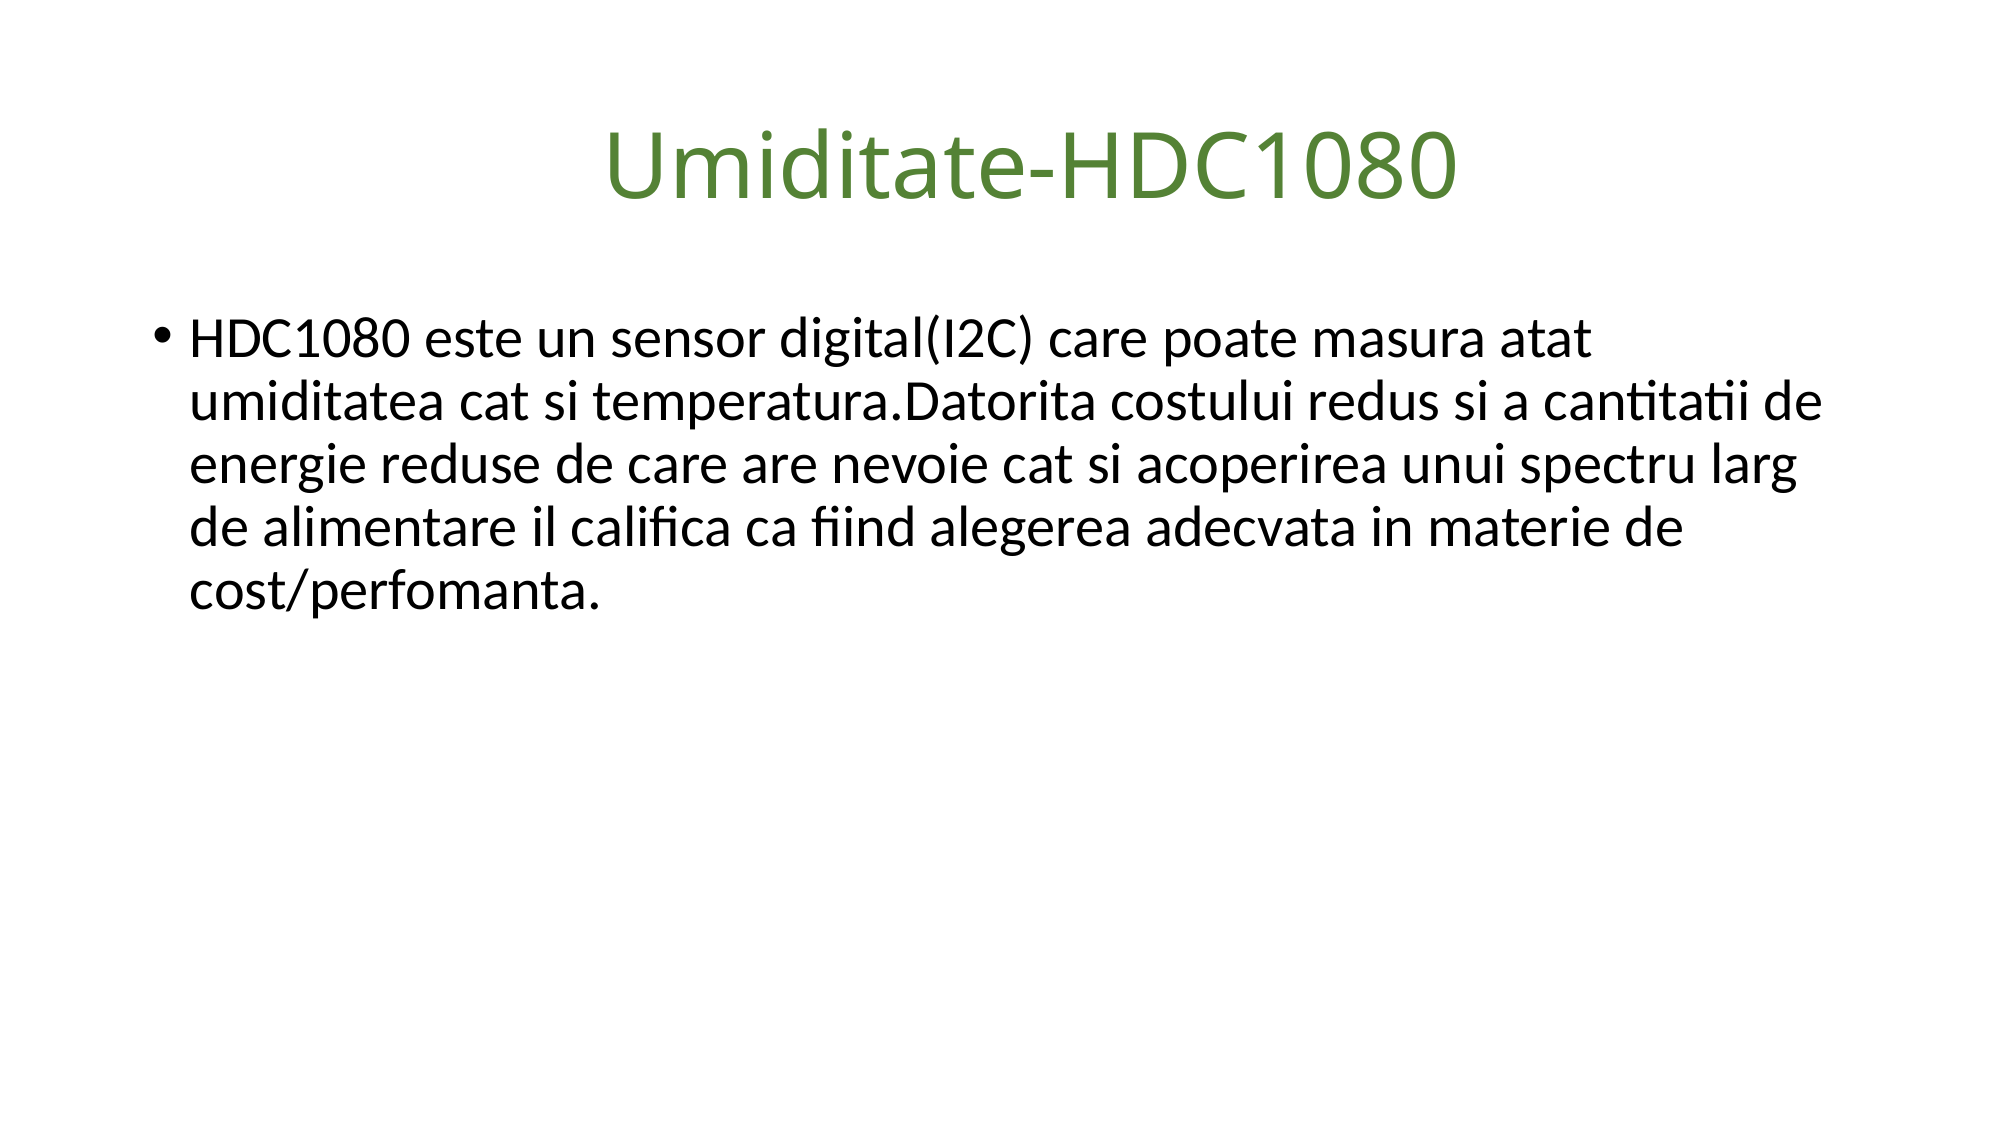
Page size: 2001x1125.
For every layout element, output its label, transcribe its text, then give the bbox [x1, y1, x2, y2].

title Umiditate-HDC1080 [137, 59, 1863, 278]
list HDC1080 este un sensor digital(I2C) care poate masura atat umiditatea cat si temperatura.Datorita costului redus si a cantitatii de energie reduse de care are nevoie cat si acoperirea unui spectru larg de alimentare il califica ca fiind alegerea adecvata in materie de cost/perfomanta. [137, 299, 1863, 1014]
